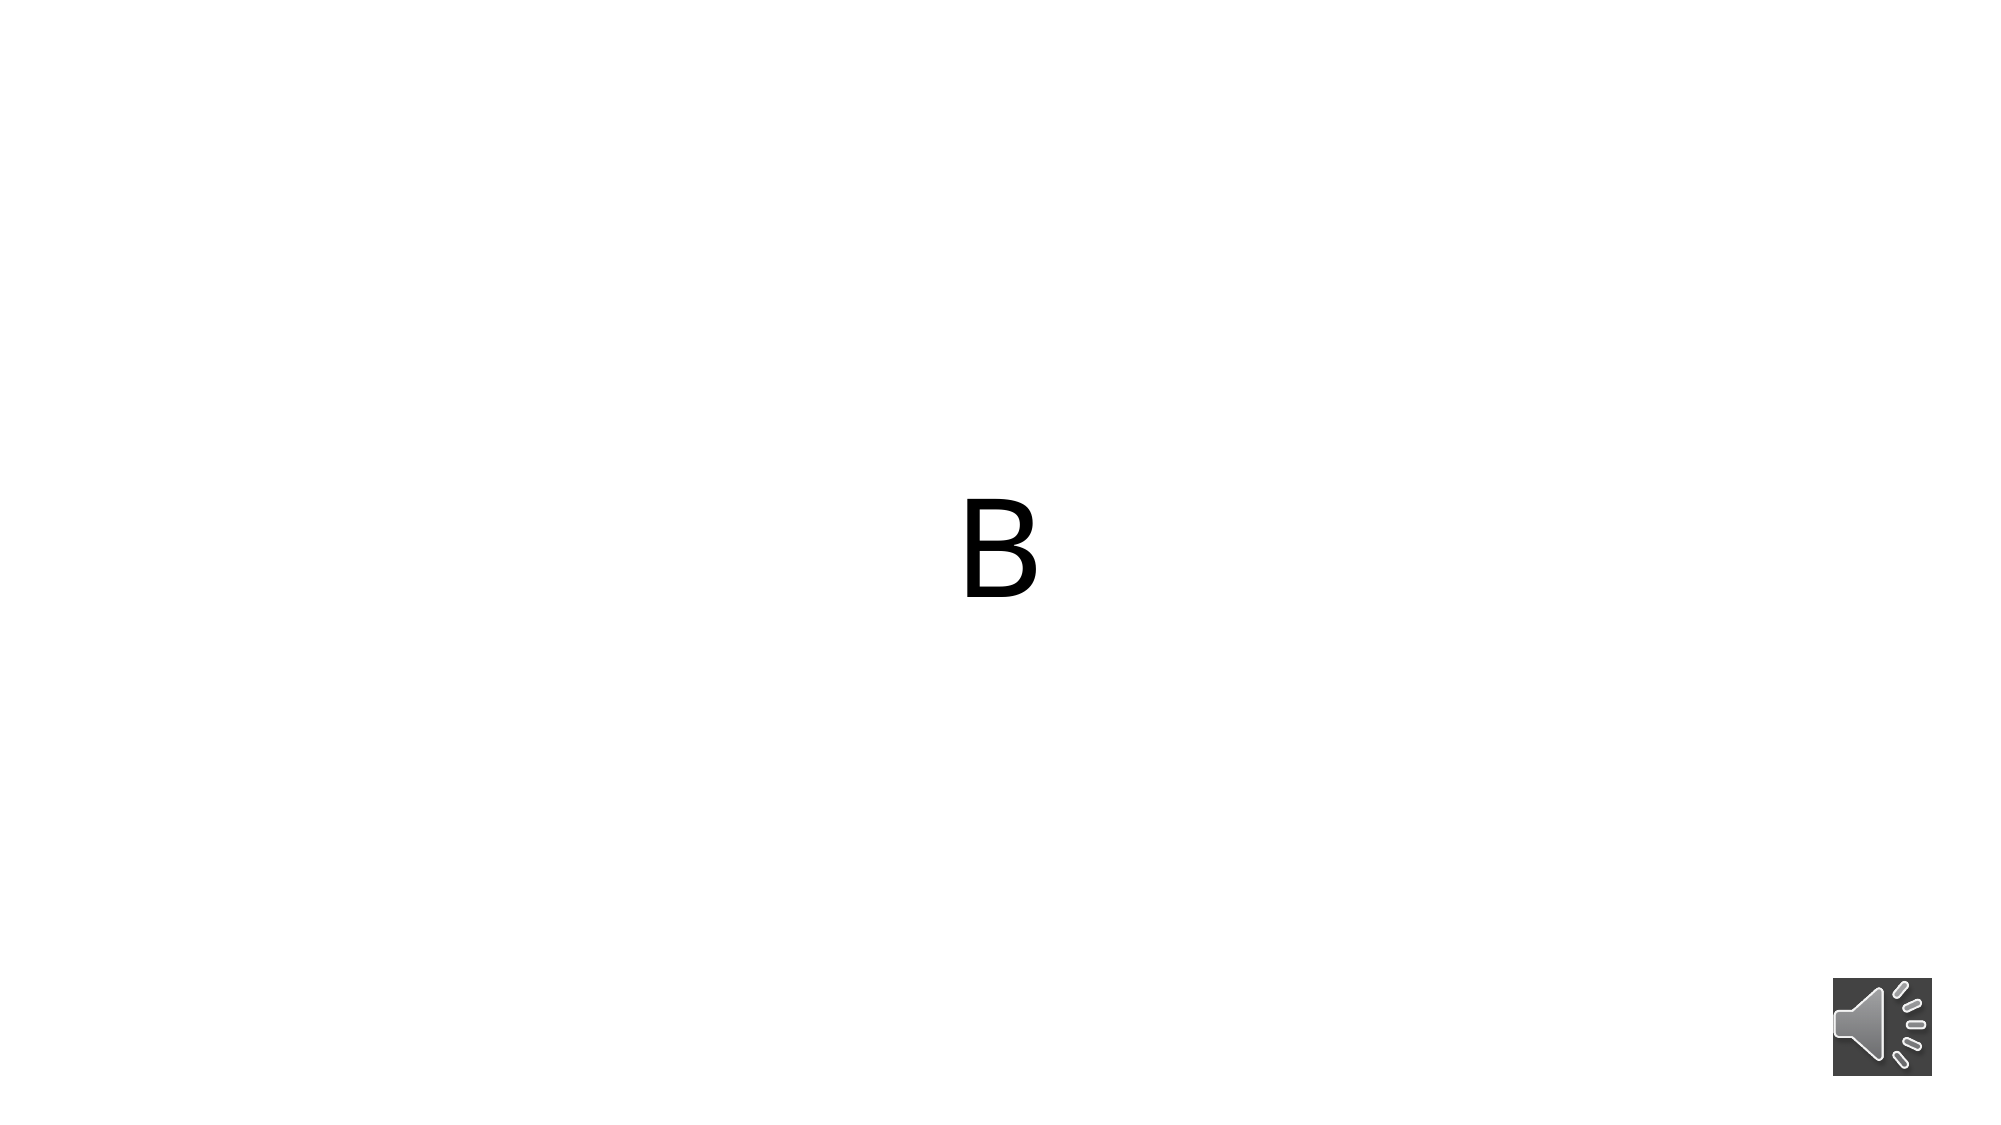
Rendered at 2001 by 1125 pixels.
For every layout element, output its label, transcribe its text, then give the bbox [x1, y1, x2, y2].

title B [116, 528, 1883, 635]
picture [1832, 977, 1933, 1078]
